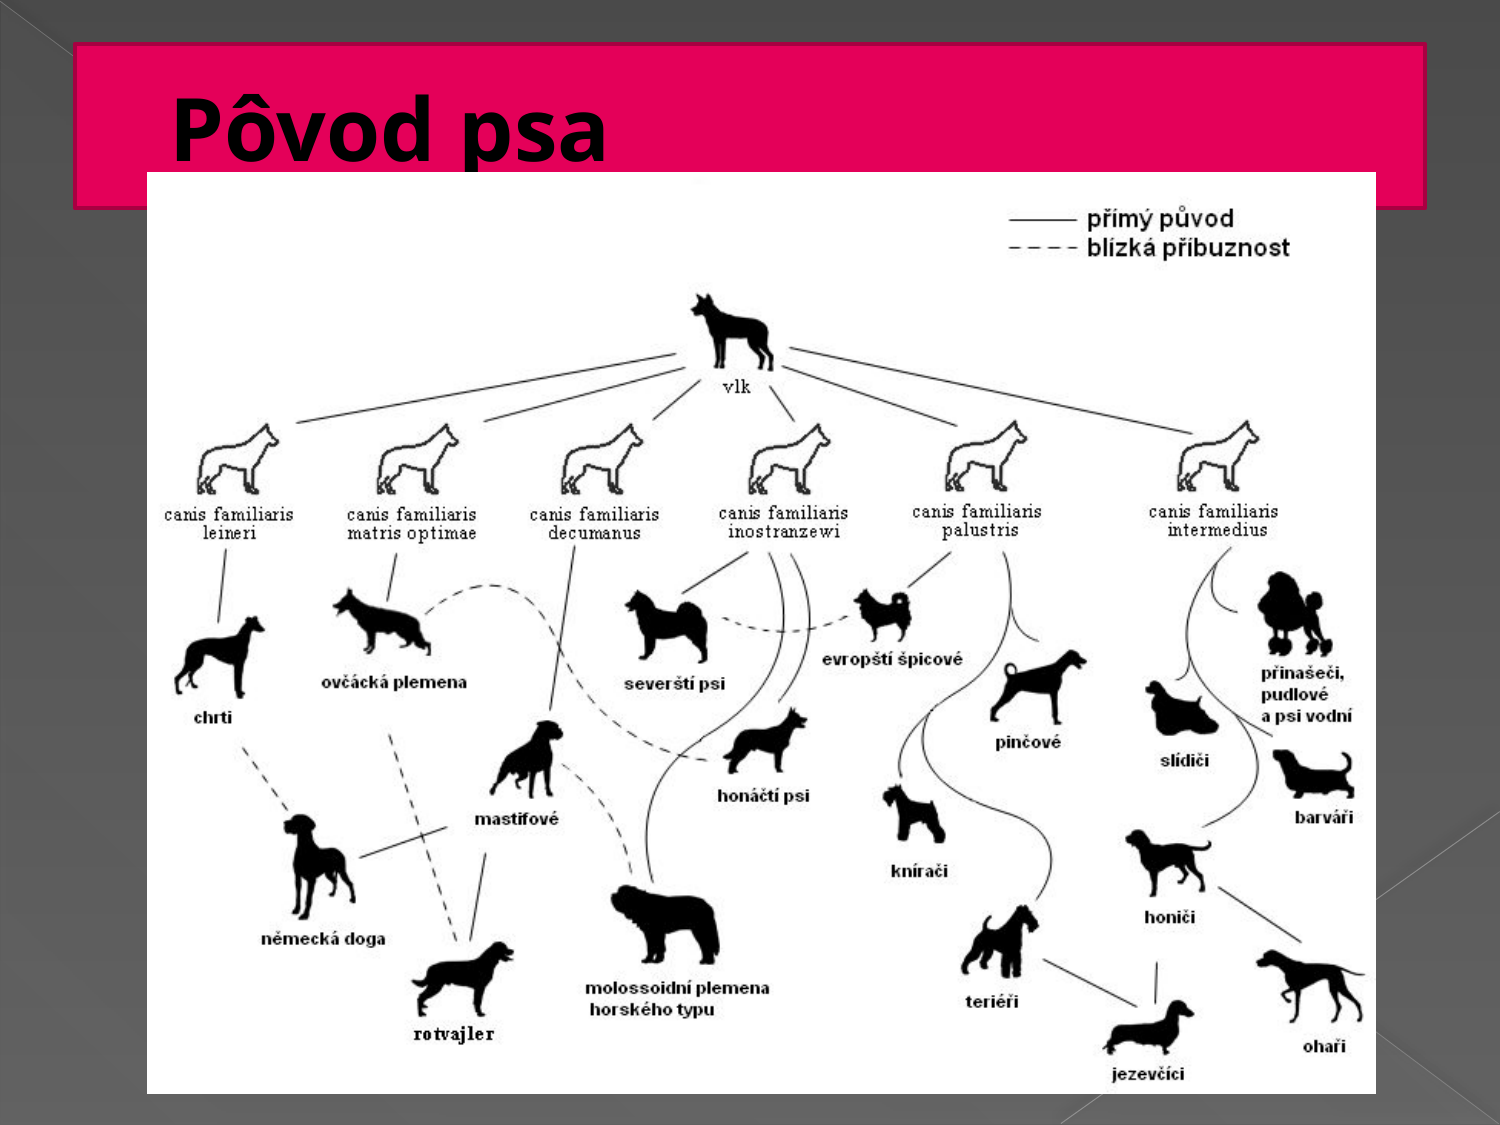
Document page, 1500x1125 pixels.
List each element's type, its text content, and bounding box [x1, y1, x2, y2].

title Pôvod psa [73, 42, 1427, 210]
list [147, 172, 1377, 1095]
